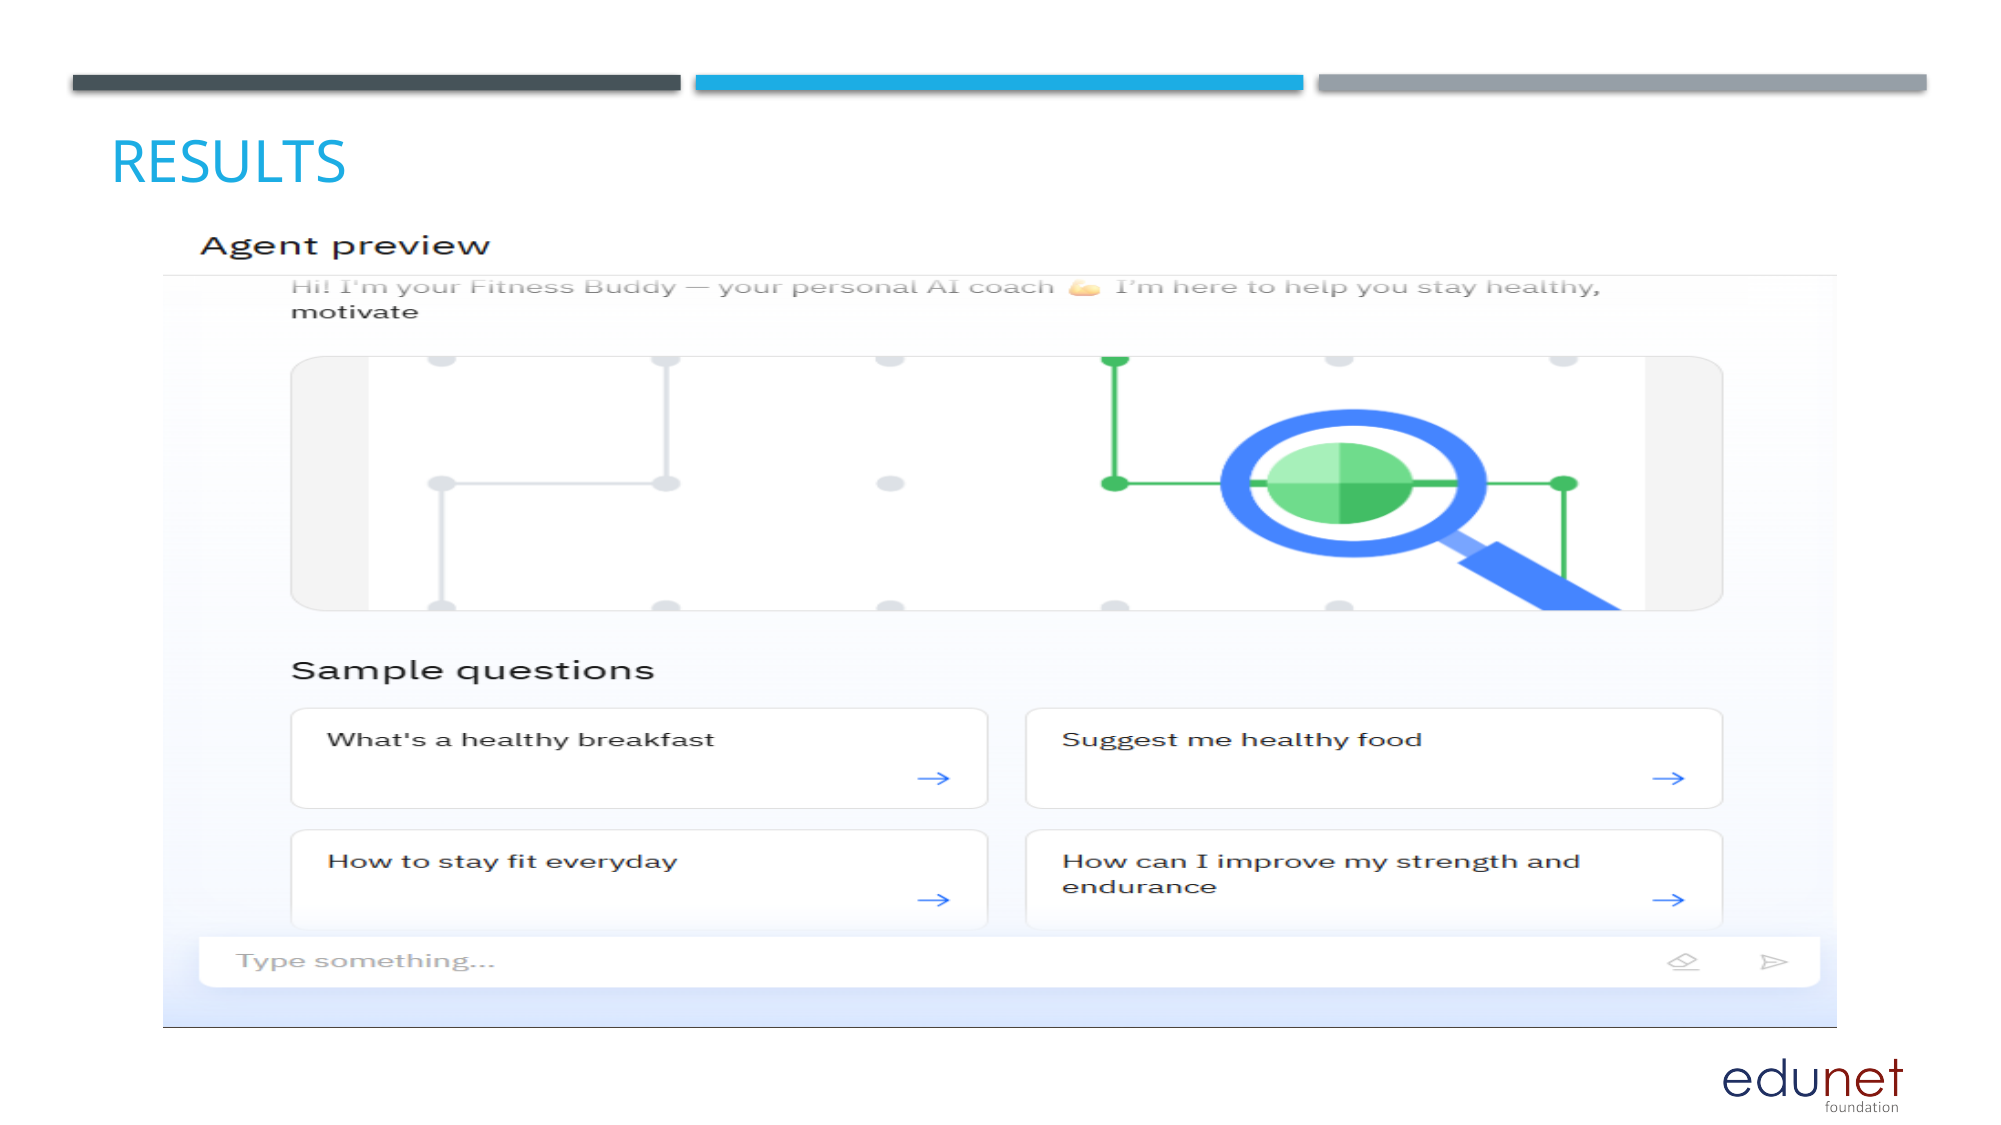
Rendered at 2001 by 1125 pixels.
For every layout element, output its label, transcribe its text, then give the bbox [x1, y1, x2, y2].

picture [162, 219, 1838, 1029]
title Results [95, 115, 1905, 203]
picture [1719, 1056, 1905, 1116]
